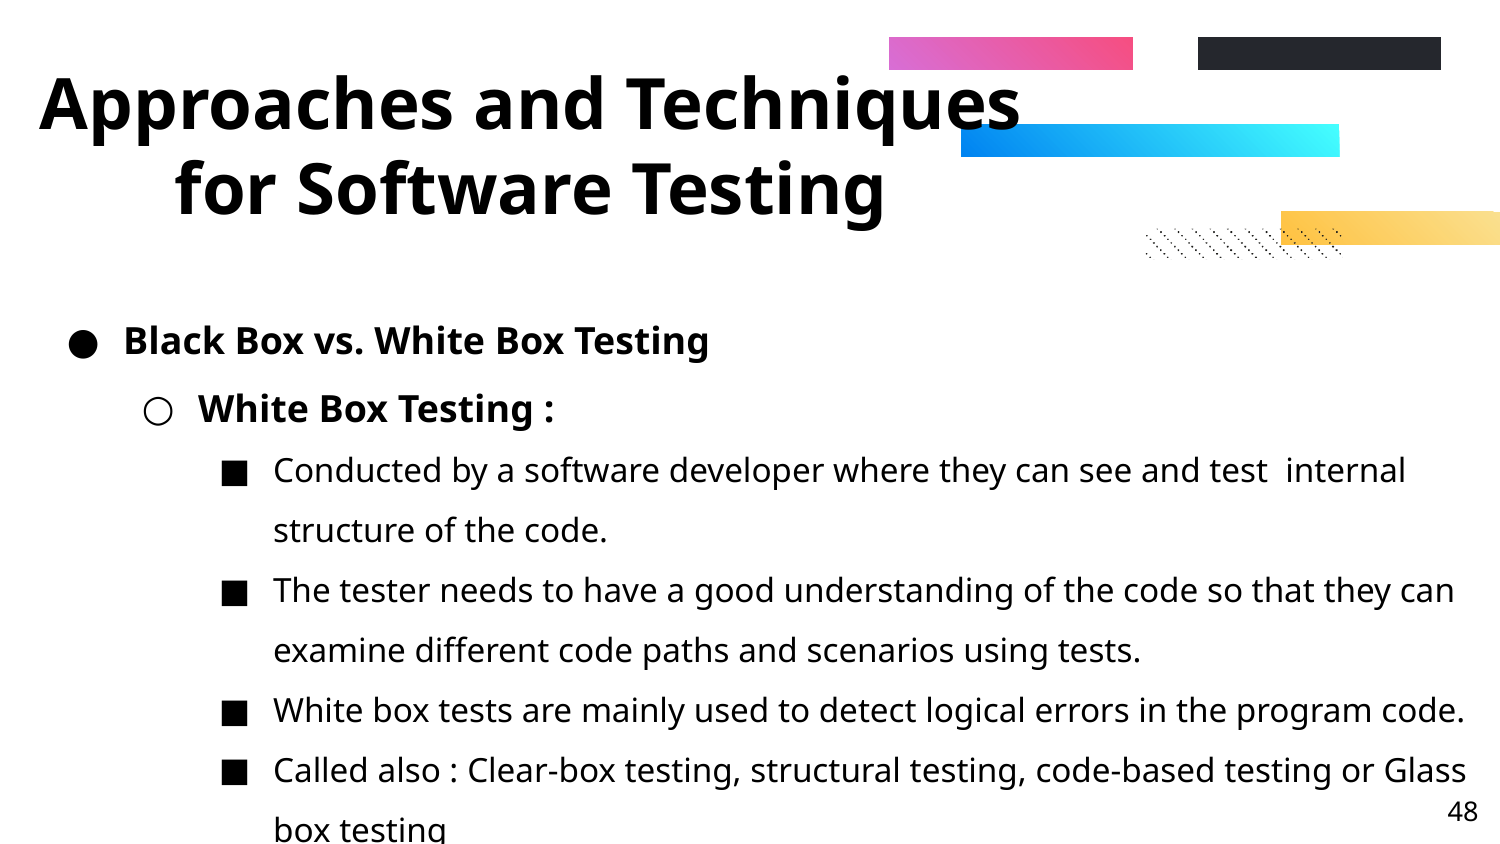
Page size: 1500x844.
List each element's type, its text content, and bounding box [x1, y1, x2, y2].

title Approaches and Techniques for Software Testing [0, 37, 1063, 251]
slide_number ‹#› [1403, 779, 1494, 844]
picture [1144, 228, 1343, 260]
subtitle Black Box vs. White Box Testing White Box Testing : Conducted by a software developer where they can see and test internal structure of the code. The tester needs to have a good understanding of the code so that they can examine different code paths and scenarios using tests. White box tests are mainly used to detect logical errors in the program code. Called also : Clear-box testing, structural testing, code-based testing or Glass box testing [33, 279, 1494, 844]
